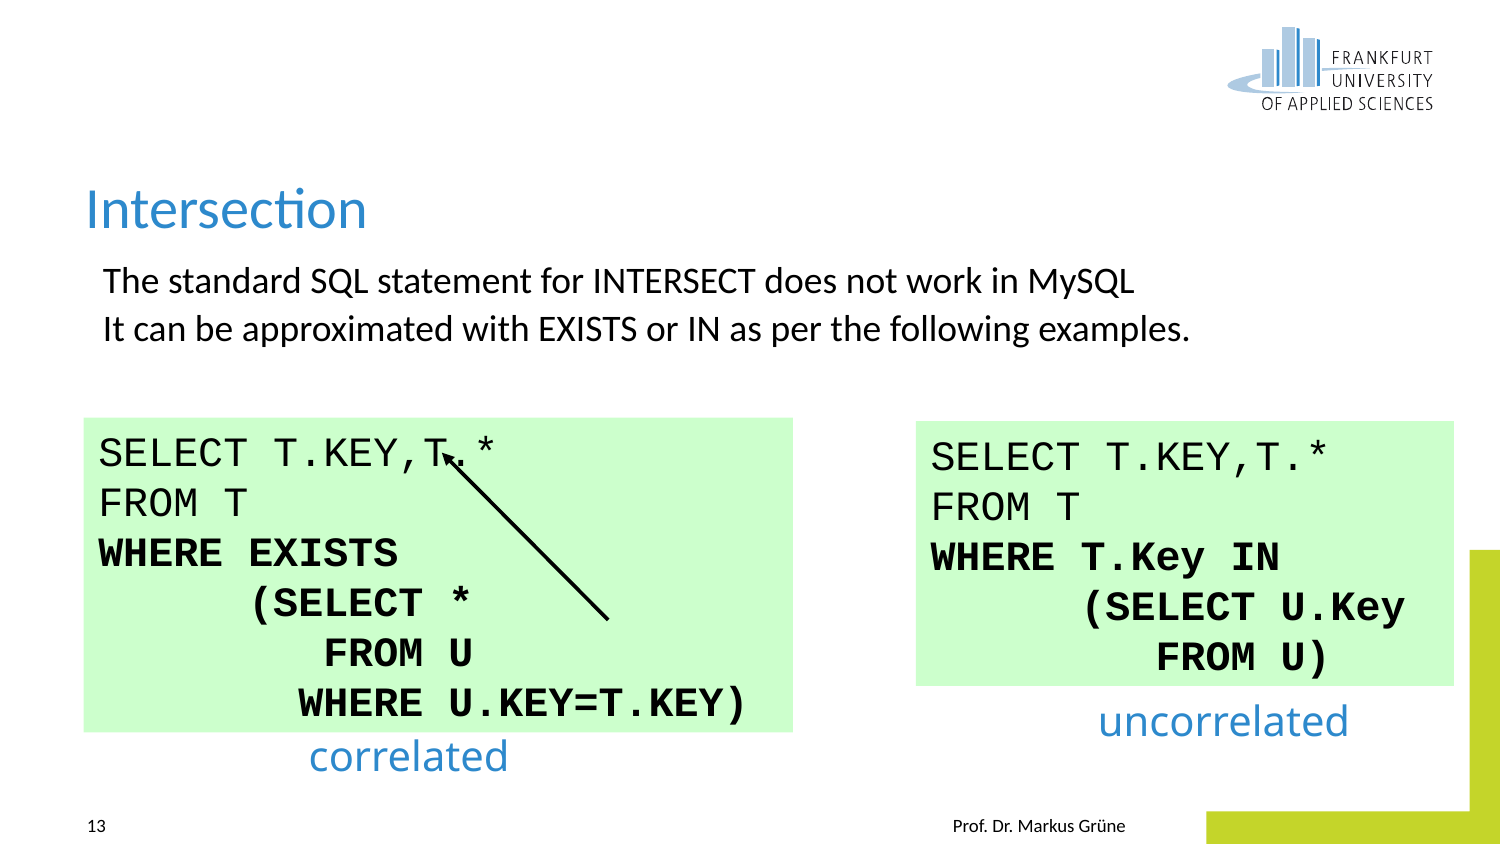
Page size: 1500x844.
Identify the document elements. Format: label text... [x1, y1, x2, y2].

text_box uncorrelated [1083, 687, 1366, 753]
list The standard SQL statement for INTERSECT does not work in MySQL It can be approximated with EXISTS or IN as per the following examples. [87, 253, 1435, 786]
text_box 13 [86, 813, 123, 837]
text_box SELECT T.KEY,T.* FROM T WHERE T.Key IN (SELECT U.Key FROM U) [915, 421, 1454, 686]
text_box [441, 452, 609, 621]
text_box correlated [293, 722, 525, 788]
title Intersection [85, 138, 1435, 240]
text_box SELECT T.KEY,T.* FROM T WHERE EXISTS (SELECT * FROM U WHERE U.KEY=T.KEY) [83, 417, 793, 733]
text_box Prof. Dr. Markus Grüne [952, 813, 1126, 837]
